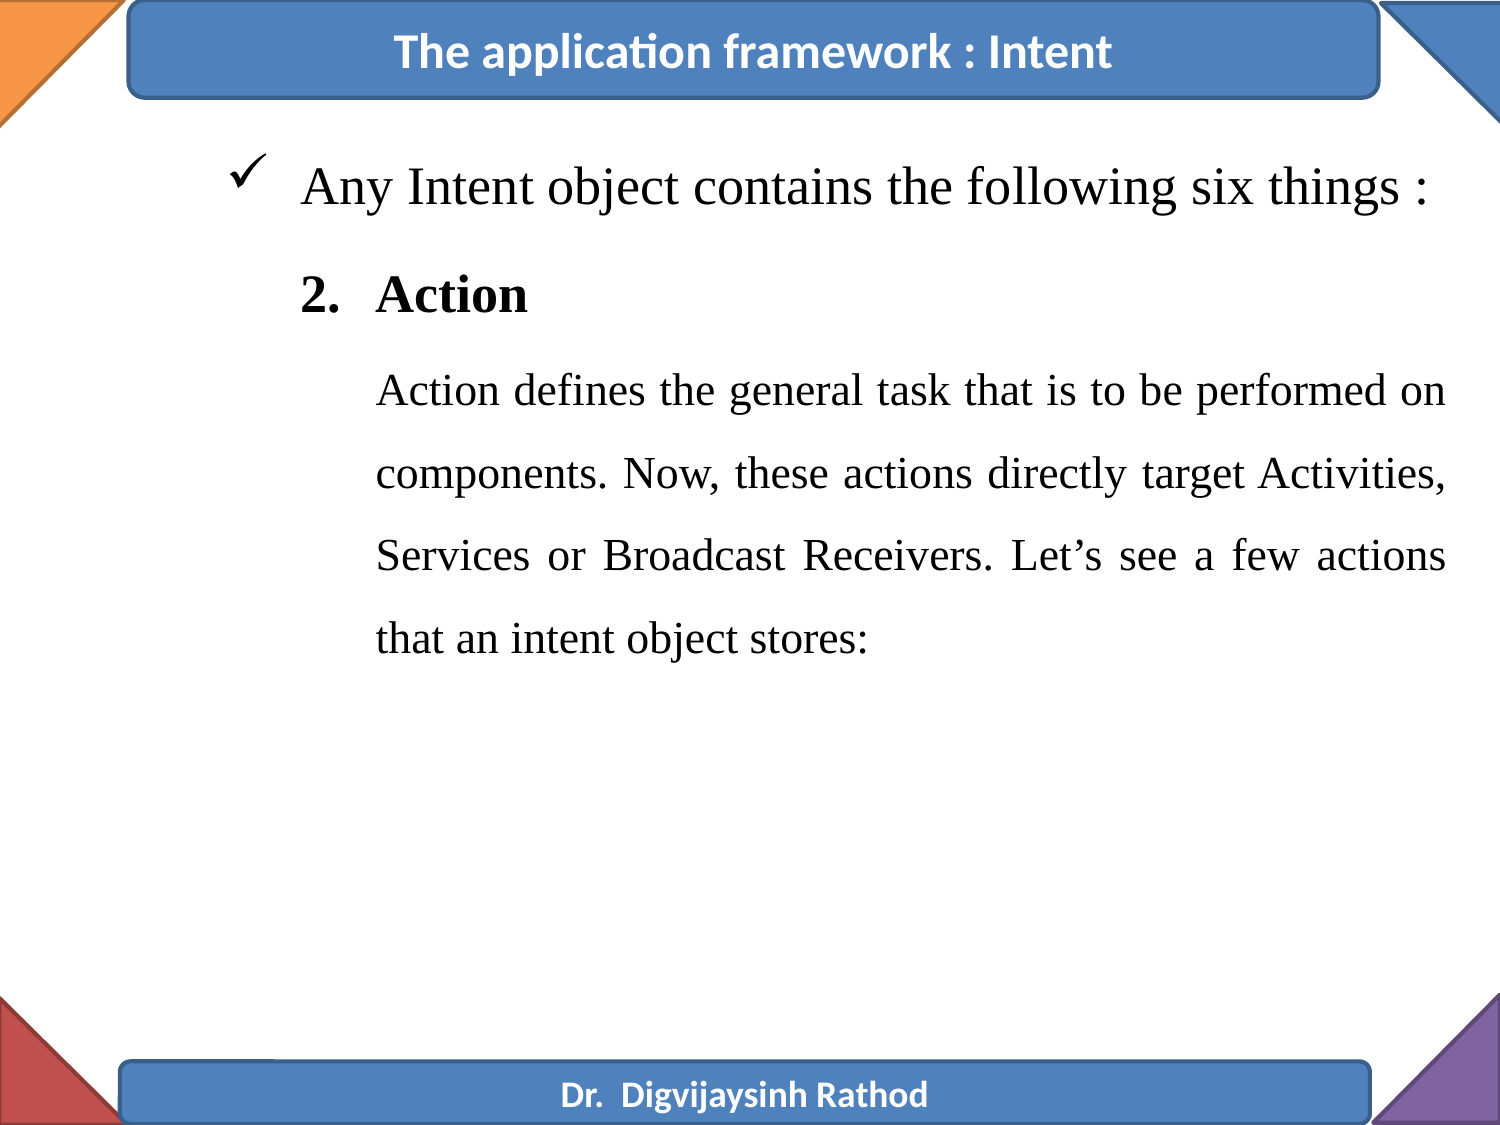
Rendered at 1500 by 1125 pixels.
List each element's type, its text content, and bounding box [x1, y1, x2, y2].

text_box [0, 996, 123, 1125]
text_box The application framework : Intent [126, 0, 1381, 100]
text_box [1371, 992, 1500, 1125]
text_box [1378, 0, 1500, 124]
subtitle Any Intent object contains the following six things : Action Action defines the general task that is to be performed on components. Now, these actions directly target Activities, Services or Broadcast Receivers. Let’s see a few actions that an intent object stores: [60, 110, 1463, 1008]
text_box [0, 0, 126, 129]
text_box Dr. Digvijaysinh Rathod [117, 1059, 1372, 1125]
